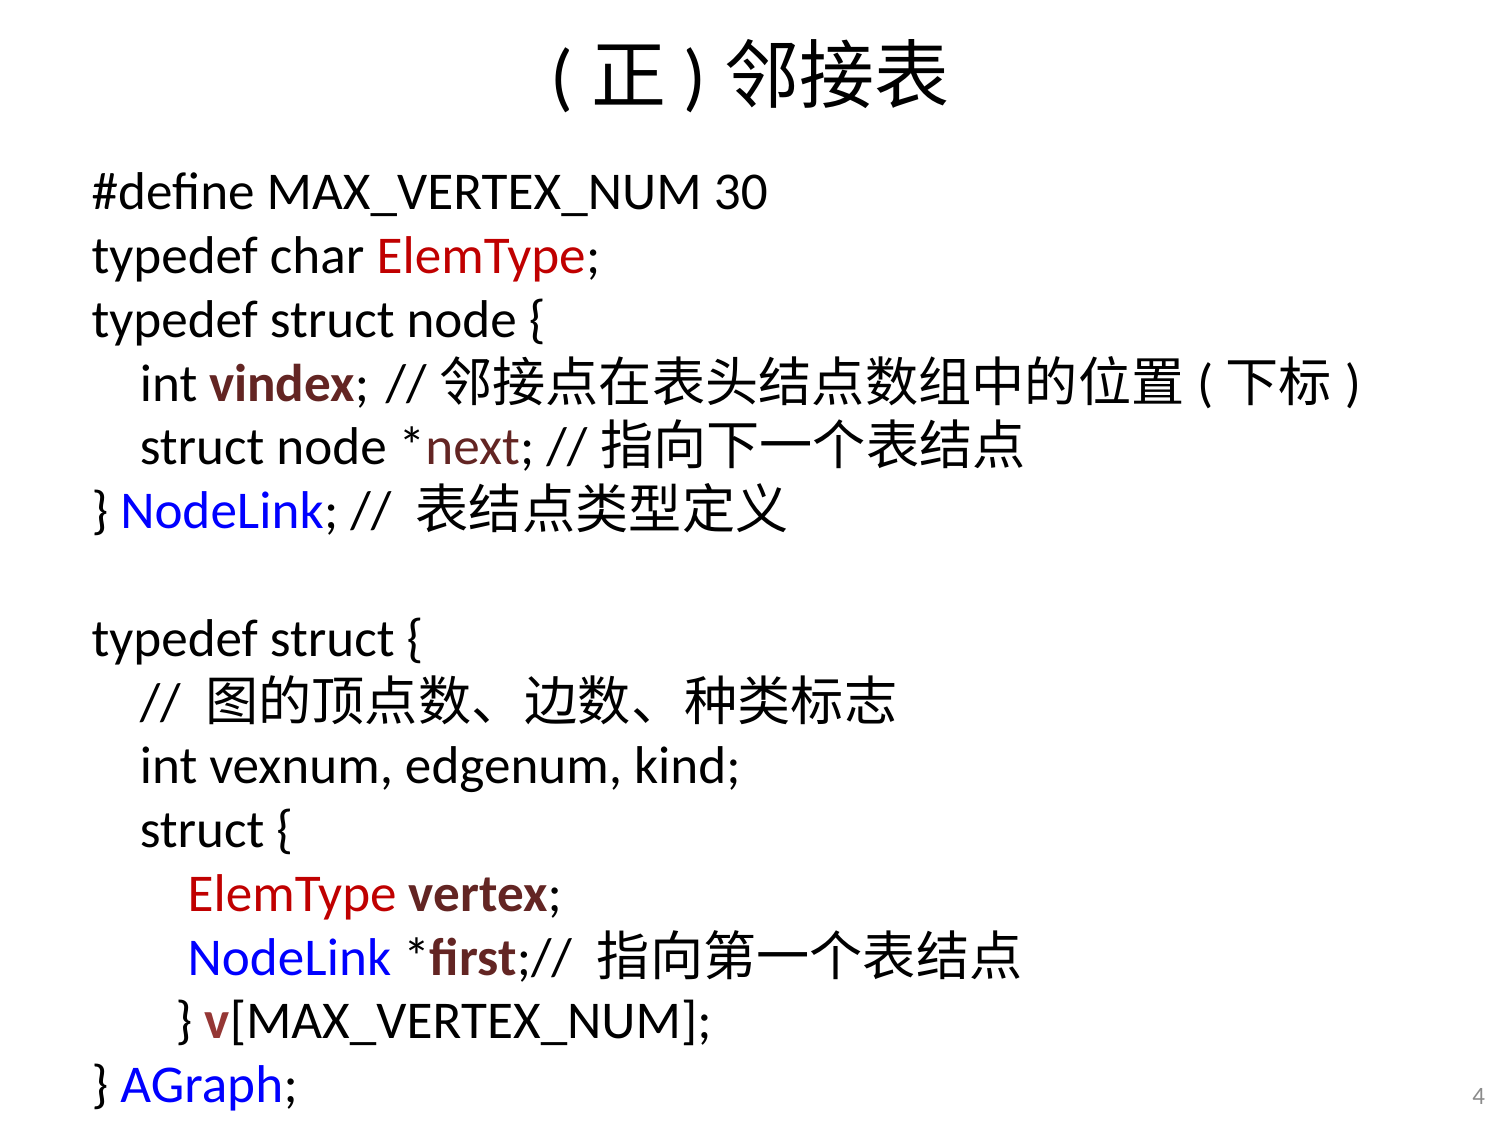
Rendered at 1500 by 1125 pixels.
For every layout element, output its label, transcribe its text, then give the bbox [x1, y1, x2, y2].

slide_number 4 [1435, 1065, 1500, 1125]
title (正)邻接表 [75, 0, 1425, 149]
list #define MAX_VERTEX_NUM 30 typedef char ElemType; typedef struct node { int vindex; //邻接点在表头结点数组中的位置(下标) struct node *next; //指向下一个表结点 } NodeLink; // 表结点类型定义 typedef struct { // 图的顶点数、边数、种类标志 int vexnum, edgenum, kind; struct { ElemType vertex; NodeLink *first;// 指向第一个表结点 } v[MAX_VERTEX_NUM]; } AGraph; [76, 149, 1427, 1125]
